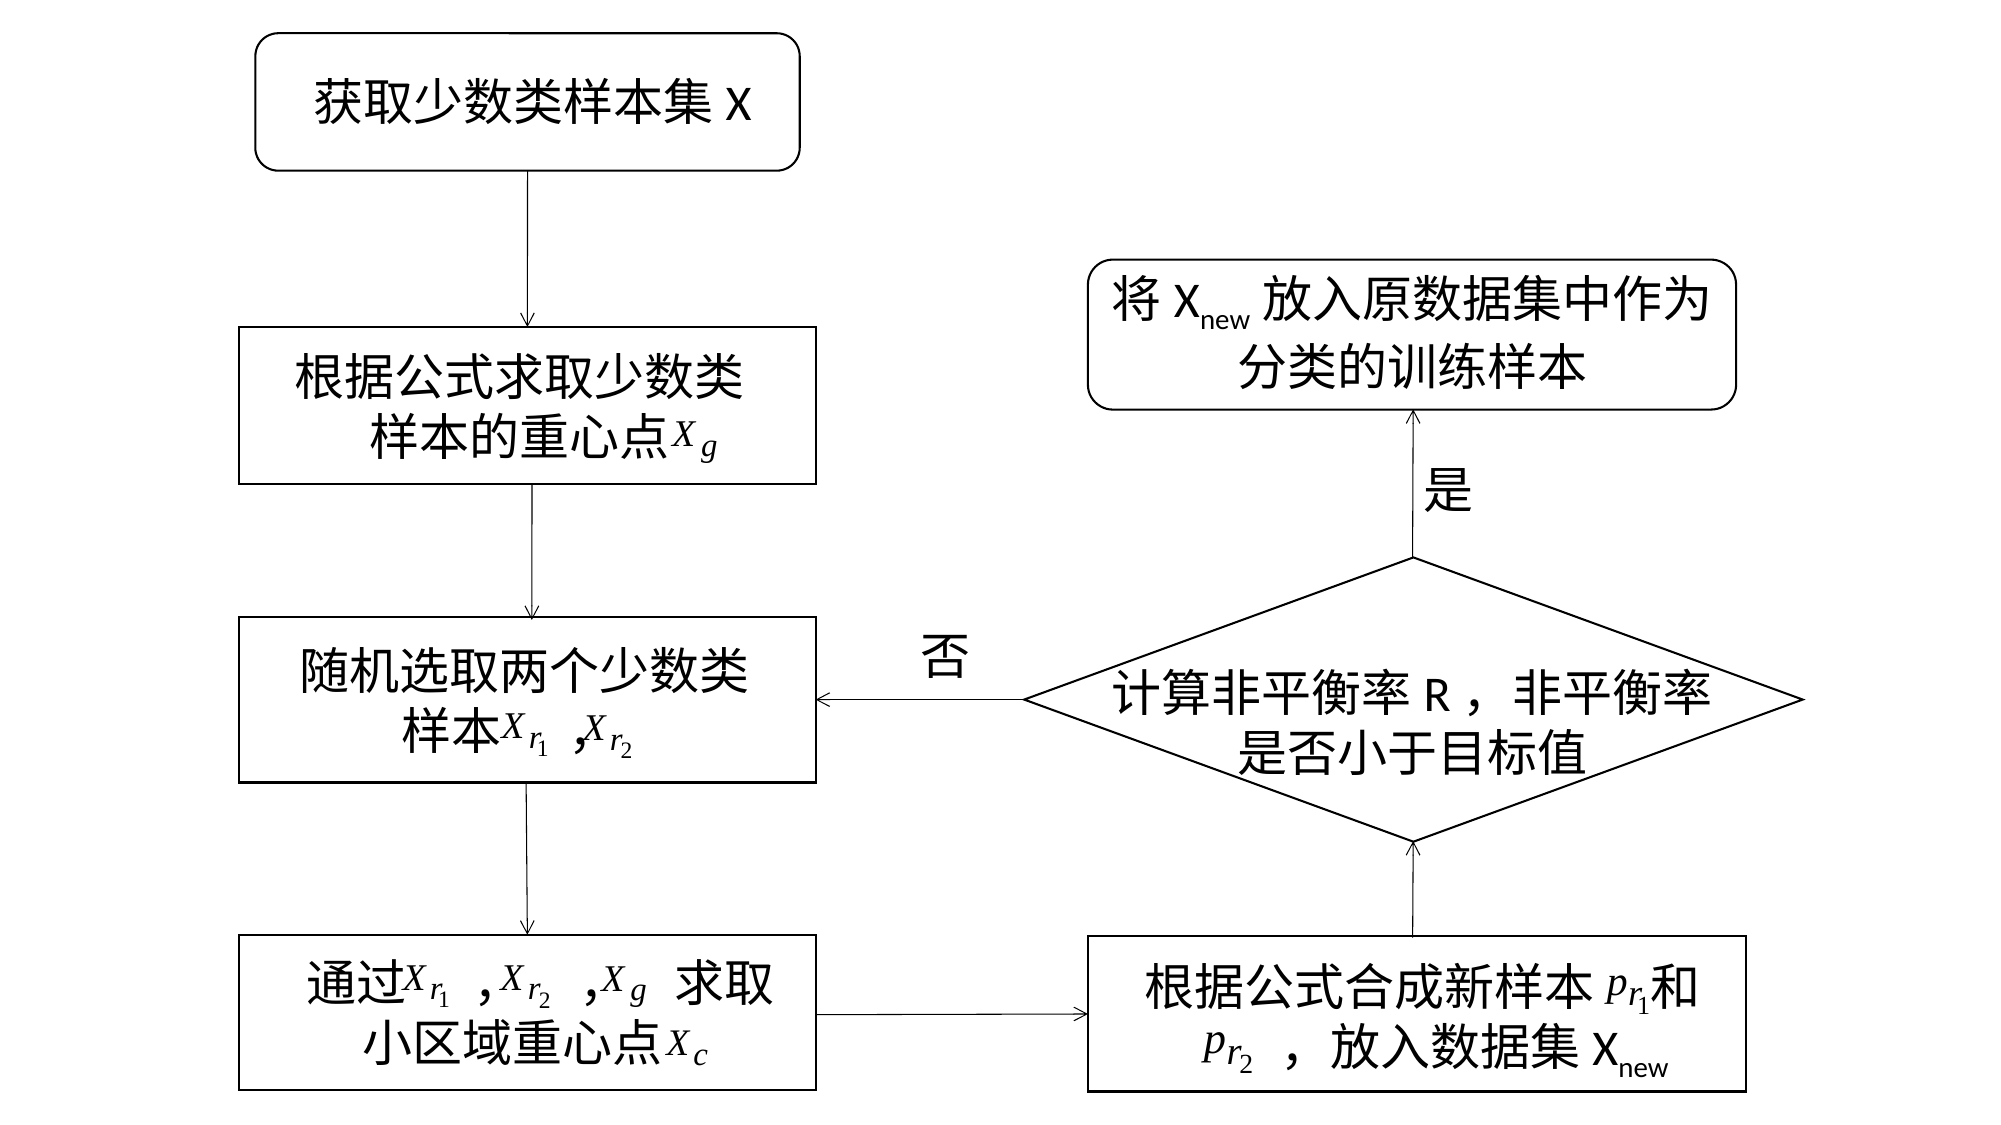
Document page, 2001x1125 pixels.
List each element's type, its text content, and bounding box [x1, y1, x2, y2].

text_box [654, 1013, 721, 1080]
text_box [589, 948, 661, 1020]
text_box [238, 934, 817, 944]
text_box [1591, 948, 1665, 1027]
text_box [1086, 263, 1738, 411]
text_box [1022, 672, 1096, 727]
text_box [1187, 1003, 1272, 1087]
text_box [660, 404, 731, 475]
text_box 是 [1414, 451, 1489, 526]
text_box [254, 32, 801, 172]
text_box 否 [905, 616, 986, 692]
text_box [1728, 671, 1806, 728]
text_box [1087, 935, 1747, 1093]
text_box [390, 948, 462, 1019]
text_box 根据公式求取少数类 样本的重心点 [279, 337, 760, 473]
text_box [488, 948, 565, 1019]
text_box [238, 616, 817, 784]
text_box [238, 326, 817, 485]
text_box 获取少数类样本集X [298, 62, 767, 138]
text_box 将Xnew放入原数据集中作为 分类的训练样本 [1097, 259, 1727, 403]
text_box 通过 ， ， 求取 小区域重心点 [155, 944, 823, 1080]
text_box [570, 698, 646, 769]
text_box [1145, 556, 1681, 654]
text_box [489, 696, 560, 768]
text_box [238, 1080, 817, 1091]
text_box 计算非平衡率R，非平衡率 是否小于目标值 [1096, 654, 1728, 789]
text_box 随机选取两个少数类 样本 ， [284, 632, 765, 767]
text_box [1266, 789, 1561, 843]
